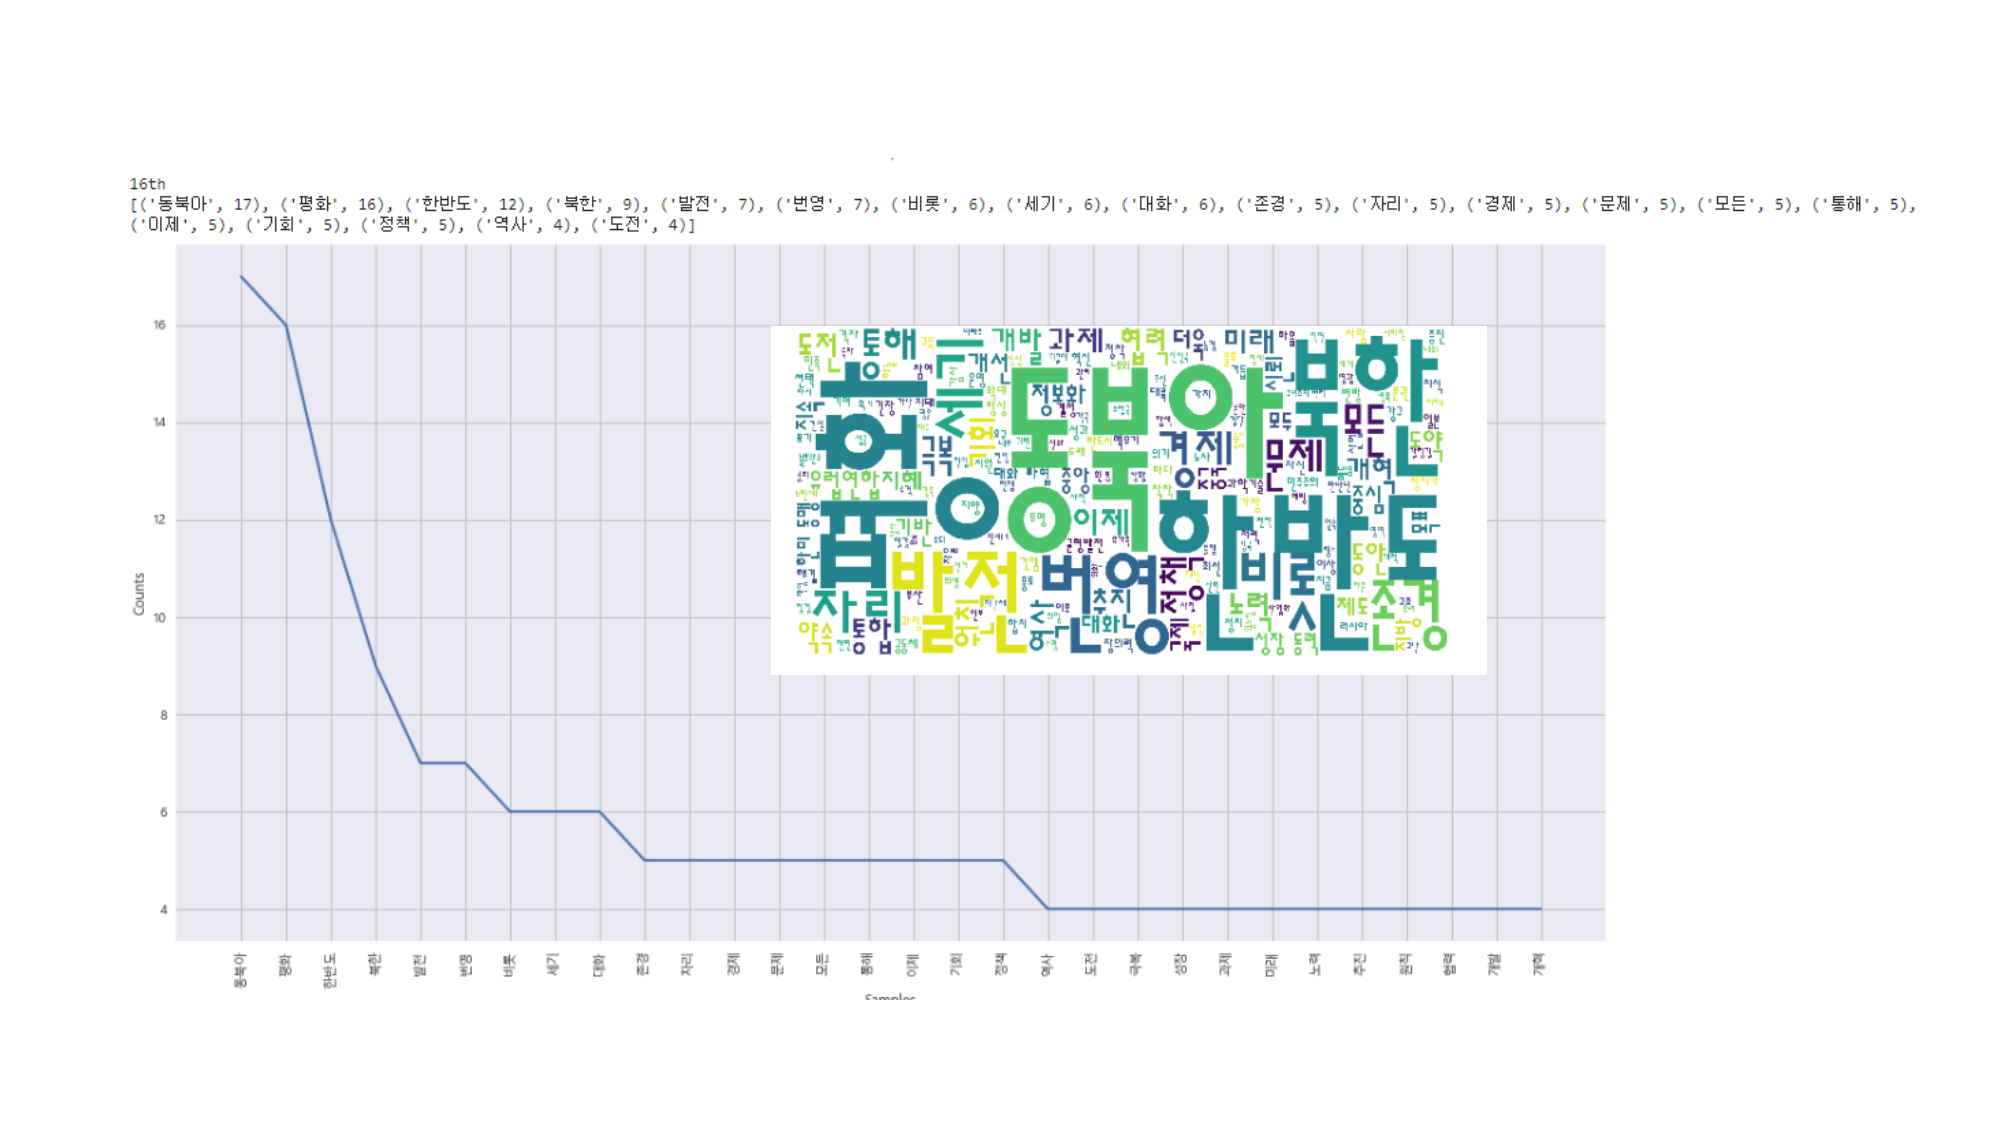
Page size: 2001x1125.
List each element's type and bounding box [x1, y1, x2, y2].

picture [103, 158, 1948, 1000]
